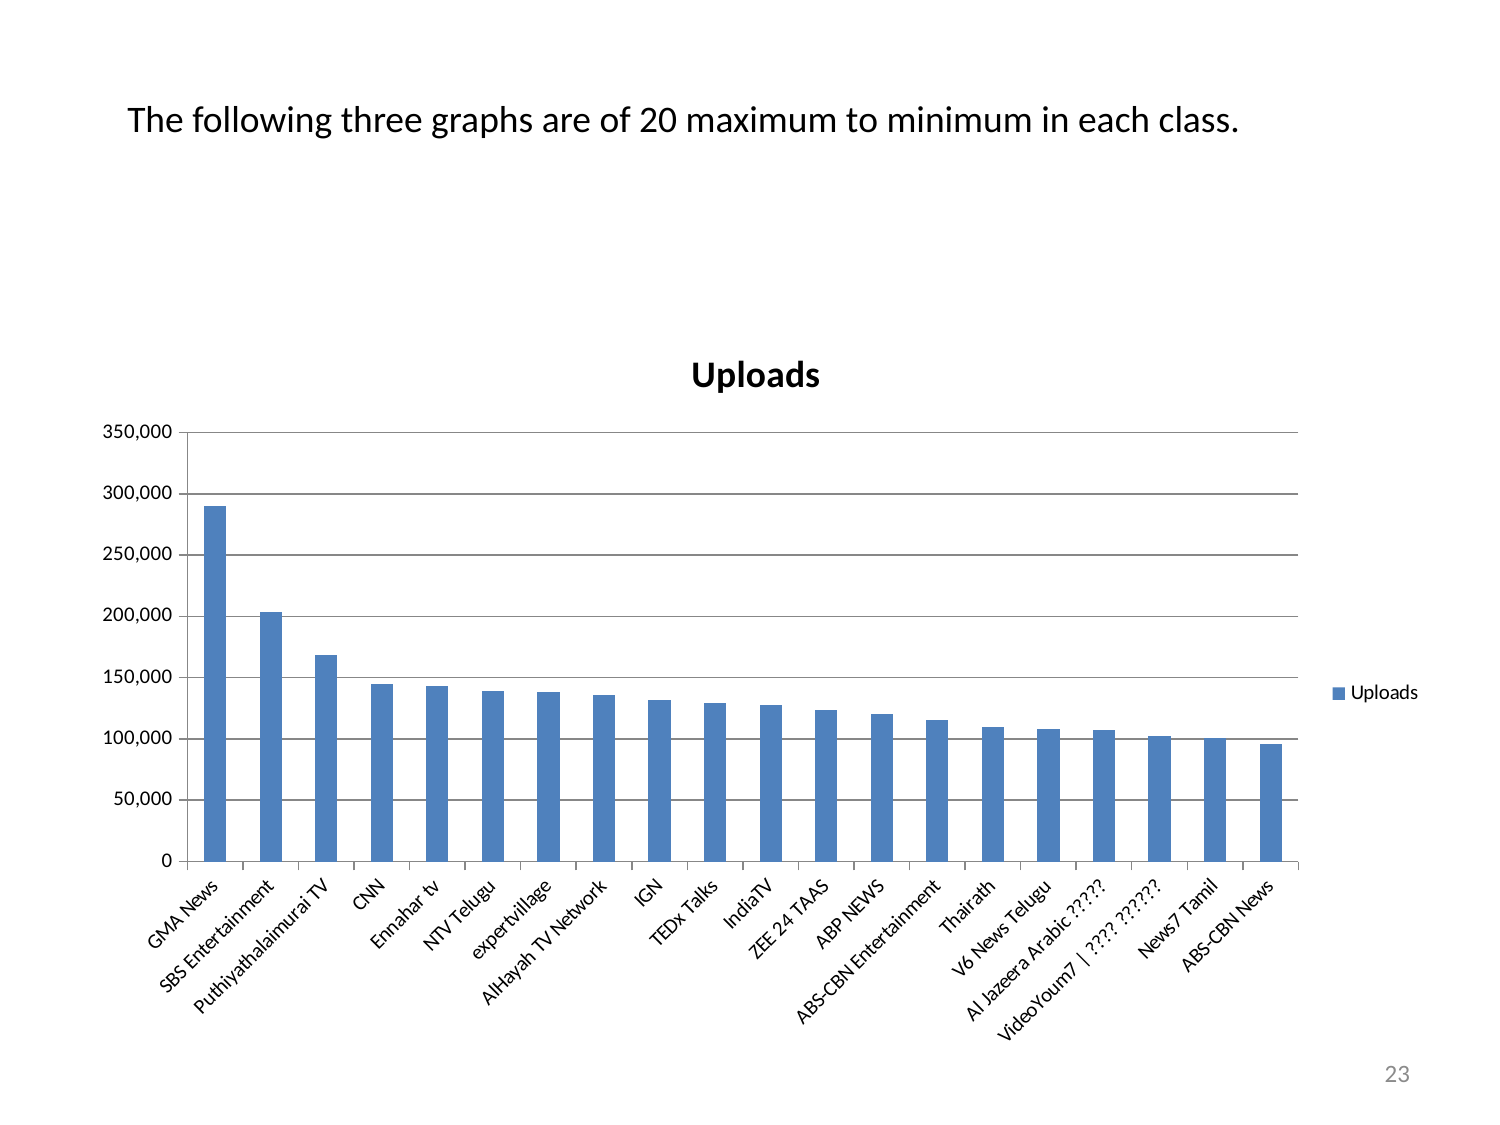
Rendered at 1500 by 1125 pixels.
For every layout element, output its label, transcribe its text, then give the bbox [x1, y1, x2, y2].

text_box The following three graphs are of 20 maximum to minimum in each class. [112, 87, 1338, 148]
slide_number 23 [1074, 1071, 1425, 1103]
chart [74, 324, 1438, 1063]
